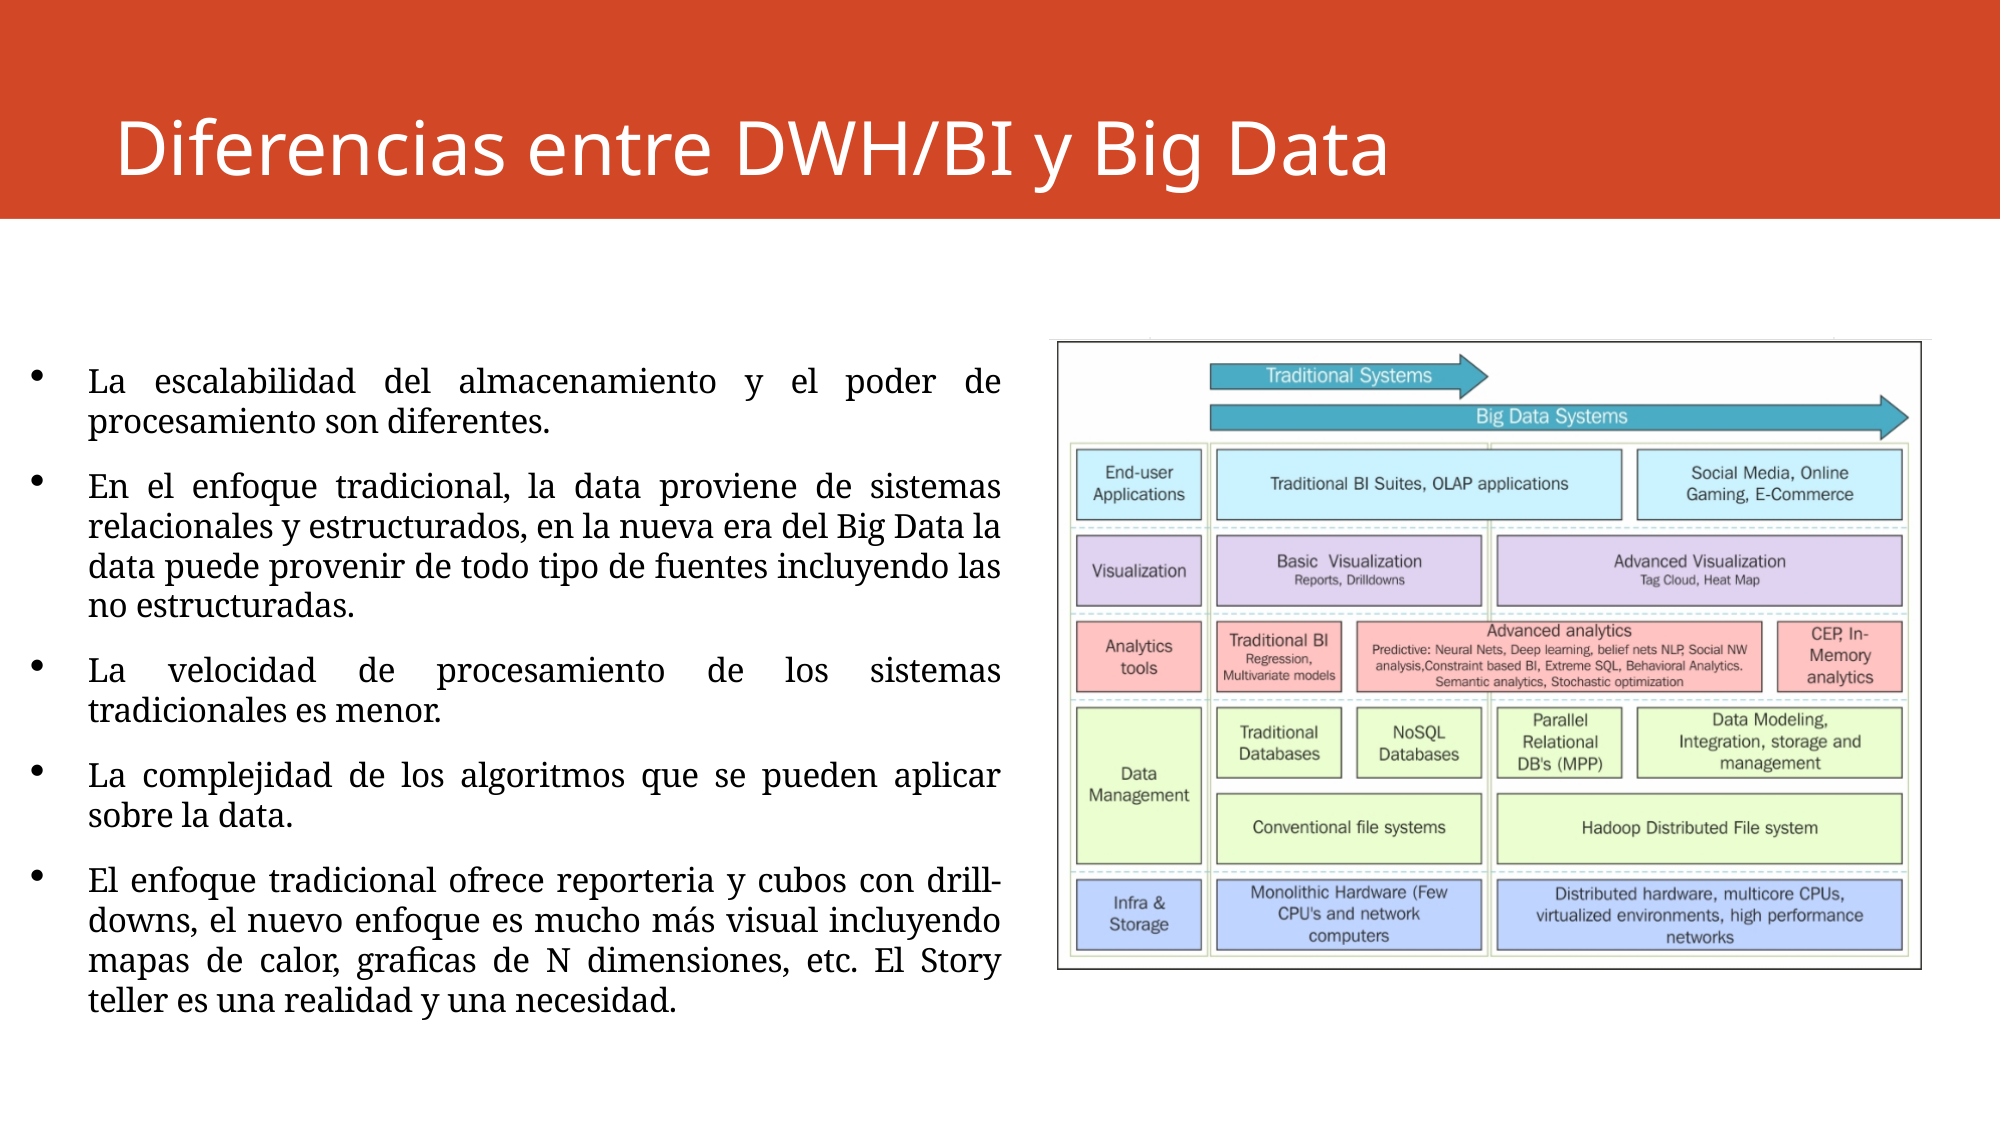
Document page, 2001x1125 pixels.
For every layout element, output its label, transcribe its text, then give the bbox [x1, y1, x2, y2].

text_box La escalabilidad del almacenamiento y el poder de procesamiento son diferentes. En el enfoque tradicional, la data proviene de sistemas relacionales y estructurados, en la nueva era del Big Data la data puede provenir de todo tipo de fuentes incluyendo las no estructuradas. La velocidad de procesamiento de los sistemas tradicionales es menor. La complejidad de los algoritmos que se pueden aplicar sobre la data. El enfoque tradicional ofrece reporteria y cubos con drill-downs, el nuevo enfoque es mucho más visual incluyendo mapas de calor, graficas de N dimensiones, etc. El Story teller es una realidad y una necesidad. [16, 352, 1017, 1027]
title Diferencias entre DWH/BI y Big Data [99, 0, 1863, 199]
picture [1048, 337, 1932, 974]
